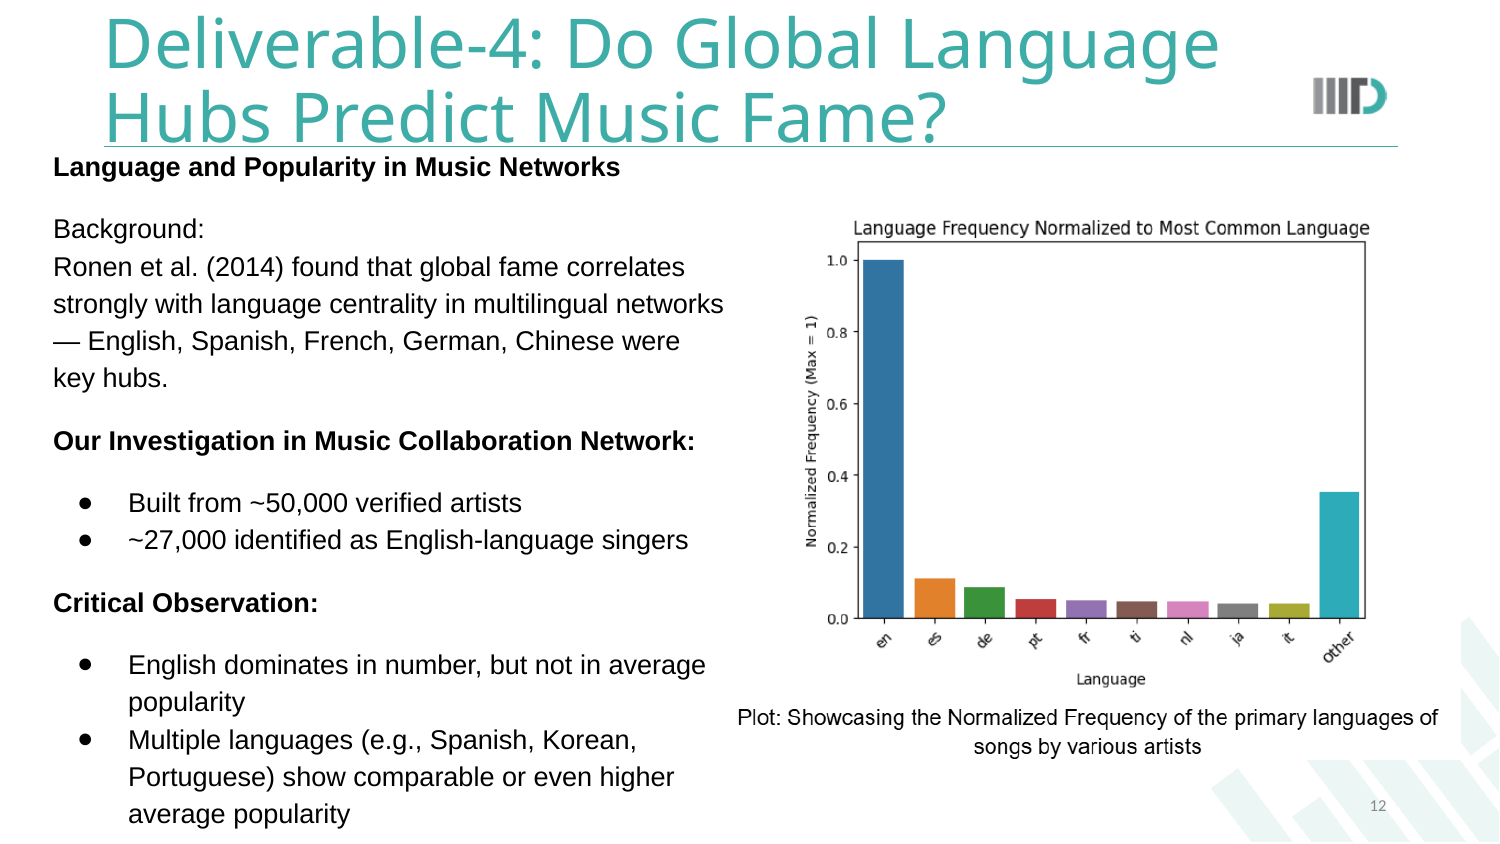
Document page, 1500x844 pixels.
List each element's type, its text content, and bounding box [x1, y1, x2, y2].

picture [724, 205, 1500, 844]
slide_number ‹#› [1060, 782, 1398, 827]
picture [1299, 68, 1398, 124]
text_box Language and Popularity in Music Networks Background: Ronen et al. (2014) found that global fame correlates strongly with language centrality in multilingual networks — English, Spanish, French, German, Chinese were key hubs. Our Investigation in Music Collaboration Network: Built from ~50,000 verified artists ~27,000 identified as English-language singers Critical Observation: English dominates in number, but not in average popularity Multiple languages (e.g., Spanish, Korean, Portuguese) show comparable or even higher average popularity [38, 134, 743, 844]
title Deliverable-4: Do Global Language Hubs Predict Music Fame? [92, 32, 1255, 135]
